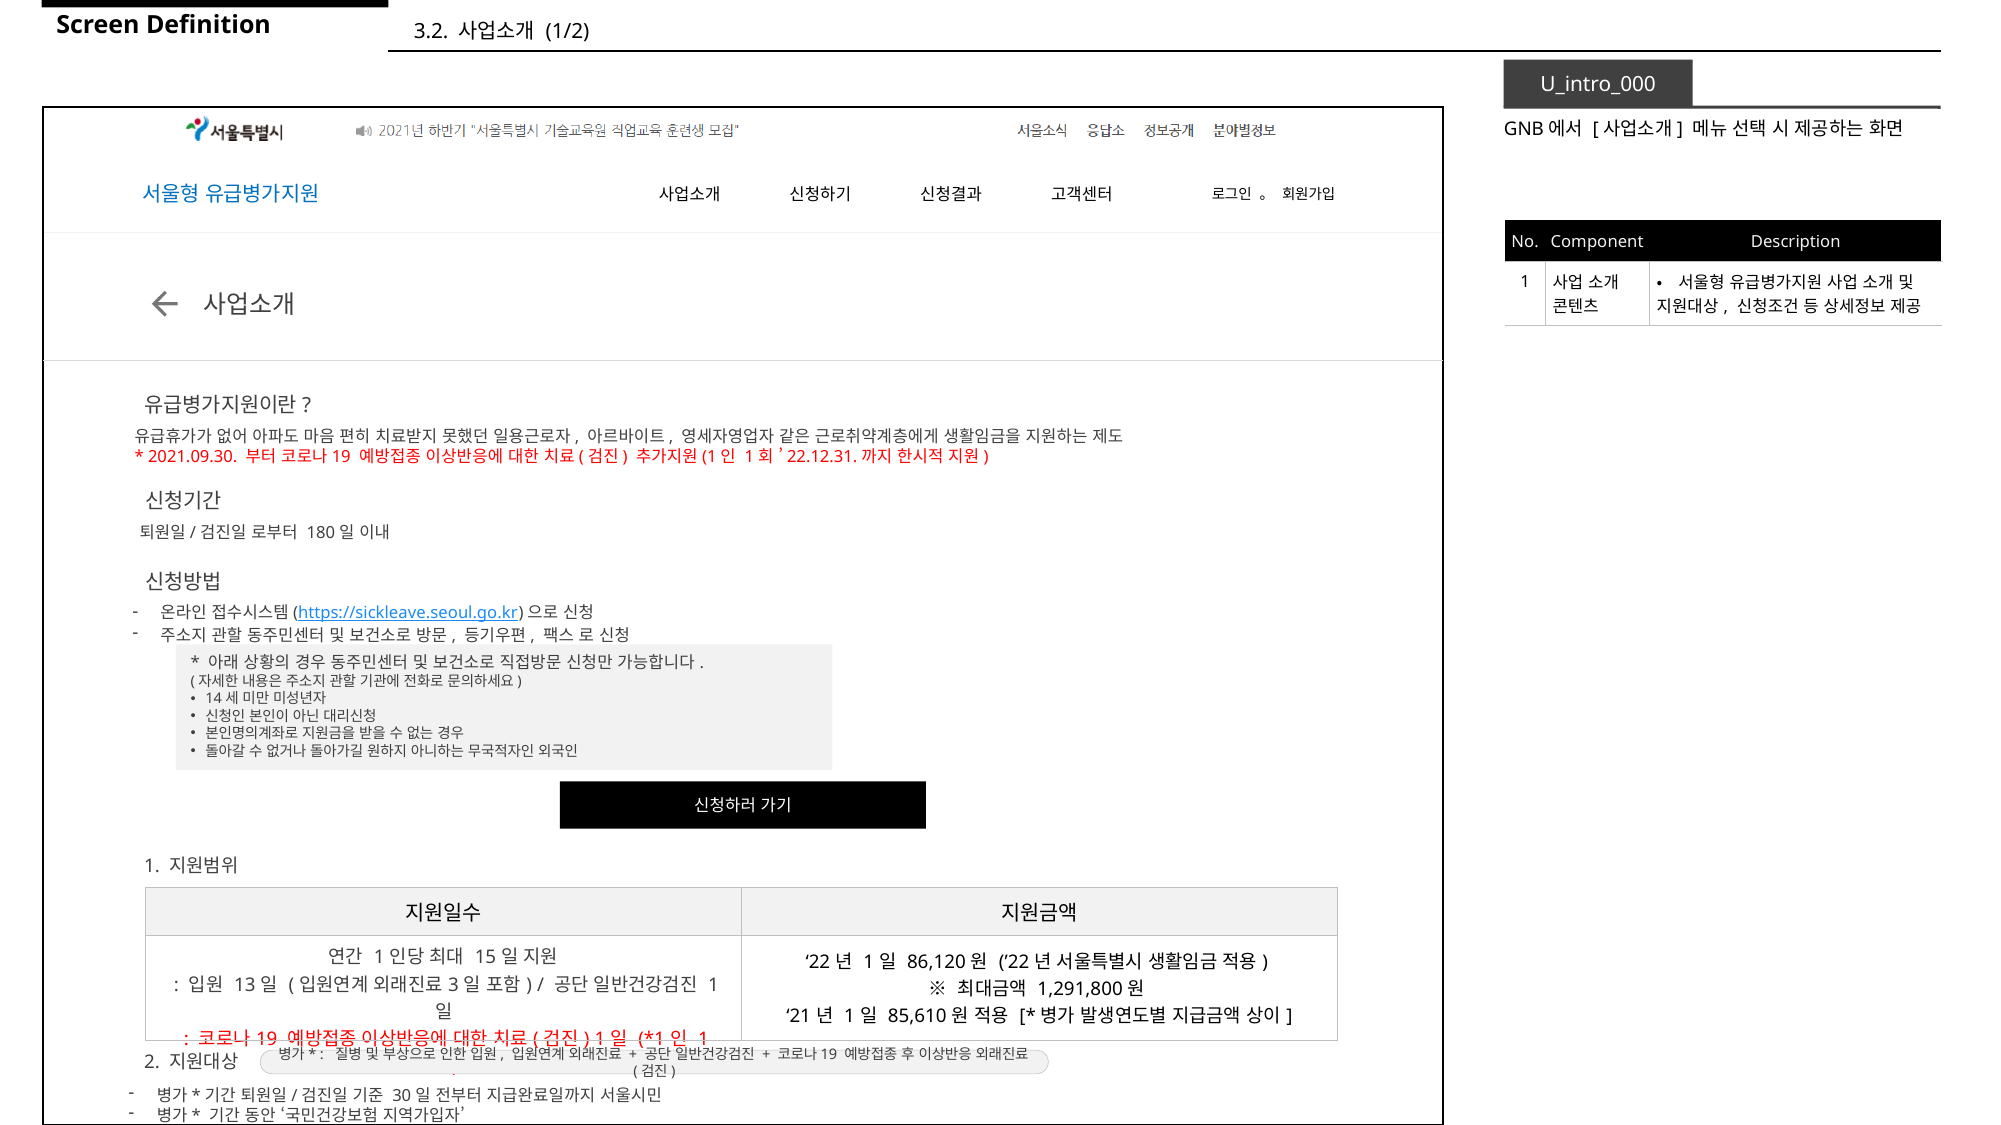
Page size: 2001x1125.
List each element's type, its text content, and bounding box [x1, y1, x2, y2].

text_box 신청하러 가기 [559, 780, 927, 830]
text_box 퇴원일/검진일 로부터 180일 이내 [139, 521, 391, 542]
text_box 유급병가지원이란? [145, 391, 311, 417]
table_cell 사업 소개 콘텐츠 [1546, 262, 1649, 325]
table_cell ‘22년 1일 86,120원 (’22년 서울특별시 생활임금 적용) ※ 최대금액 1,291,800원 ‘21년 1일 85,610원 적용 [*병가 발생연도별 지급금액 상이] [742, 936, 1337, 1040]
text_box 신청기간 [145, 487, 223, 513]
table_header 지원금액 [742, 888, 1337, 935]
picture [145, 284, 184, 323]
table_cell •서울형 유급병가지원 사업 소개 및 지원대상, 신청조건 등 상세정보 제공 [1650, 262, 1942, 325]
list Screen Definition [41, 4, 389, 53]
text_box U_intro_000 [1503, 59, 1694, 108]
table_cell 1 [1505, 262, 1545, 325]
text_box 사업소개 [203, 288, 296, 319]
table_cell 연간 1인당 최대 15일 지원 : 입원 13일 (입원연계 외래진료3일 포함) / 공단 일반건강검진 1일 : 코로나19 예방접종 이상반응에 대한 치료(검진) 1일 (*1인 1회) [146, 936, 741, 1040]
list 3.2. 사업소개 (1/2) [399, 12, 1444, 53]
text_box [42, 106, 1444, 1125]
table_header 지원일수 [146, 888, 741, 935]
list GNB에서 [사업소개] 메뉴 선택 시 제공하는 화면 [1503, 107, 1941, 170]
text_box 유급휴가가 없어 아파도 마음 편히 치료받지 못했던 일용근로자, 아르바이트, 영세자영업자 같은 근로취약계층에게 생활임금을 지원하는 제도 * 2021.09.30. 부터 코로나19 예방접종 이상반응에 대한 치료(검진) 추가지원(1인 1회 ’22.12.31.까지 한시적 지원) [134, 426, 1124, 467]
table_header No. [1505, 220, 1544, 261]
text_box 1. 지원범위 [144, 853, 239, 877]
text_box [145, 568, 833, 770]
table_header Description [1650, 220, 1941, 261]
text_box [145, 1050, 1049, 1125]
table_header Component [1546, 220, 1648, 261]
